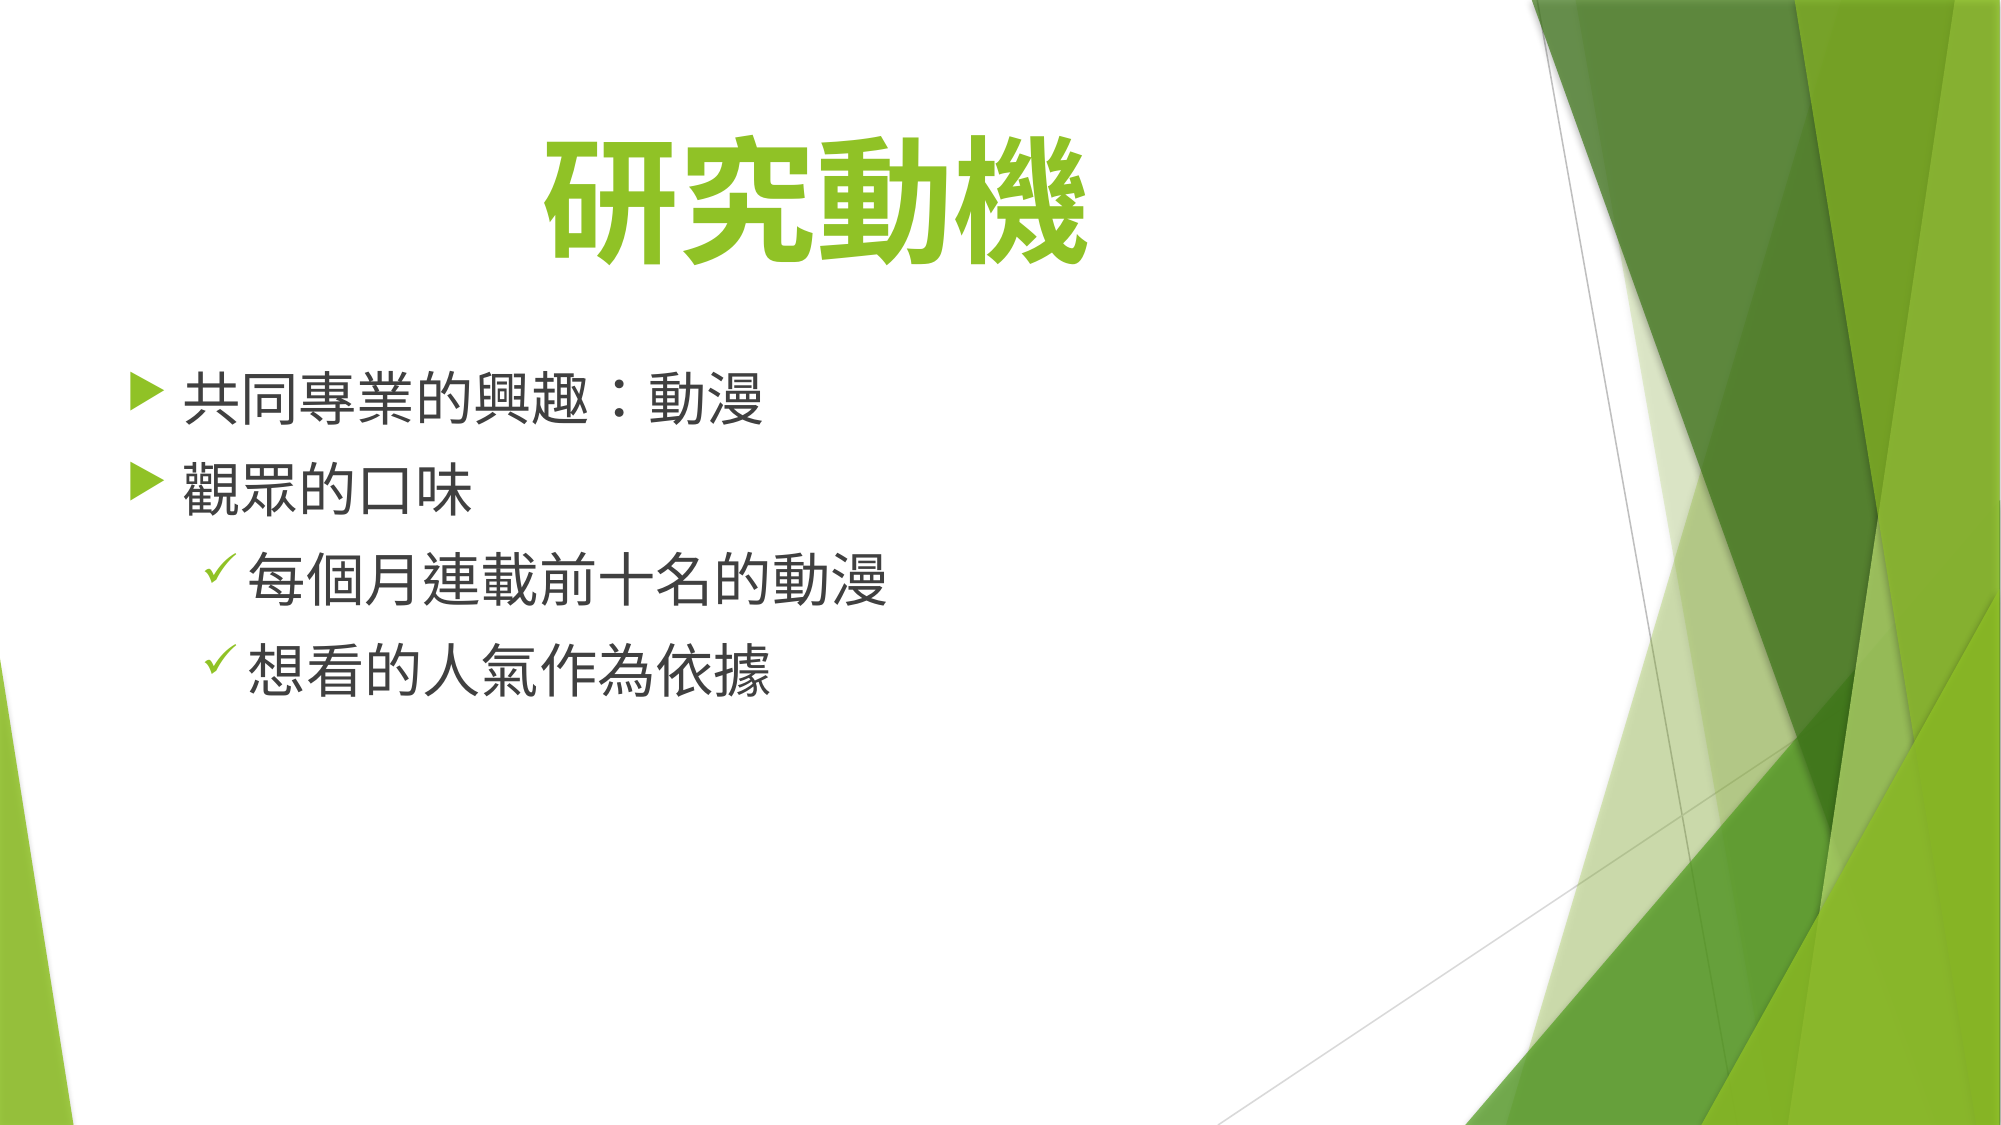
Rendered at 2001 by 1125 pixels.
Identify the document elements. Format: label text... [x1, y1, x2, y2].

title 研究動機 [128, 107, 1504, 311]
list 共同專業的興趣：動漫 觀眾的口味 每個月連載前十名的動漫 想看的人氣作為依據 [111, 354, 1522, 992]
